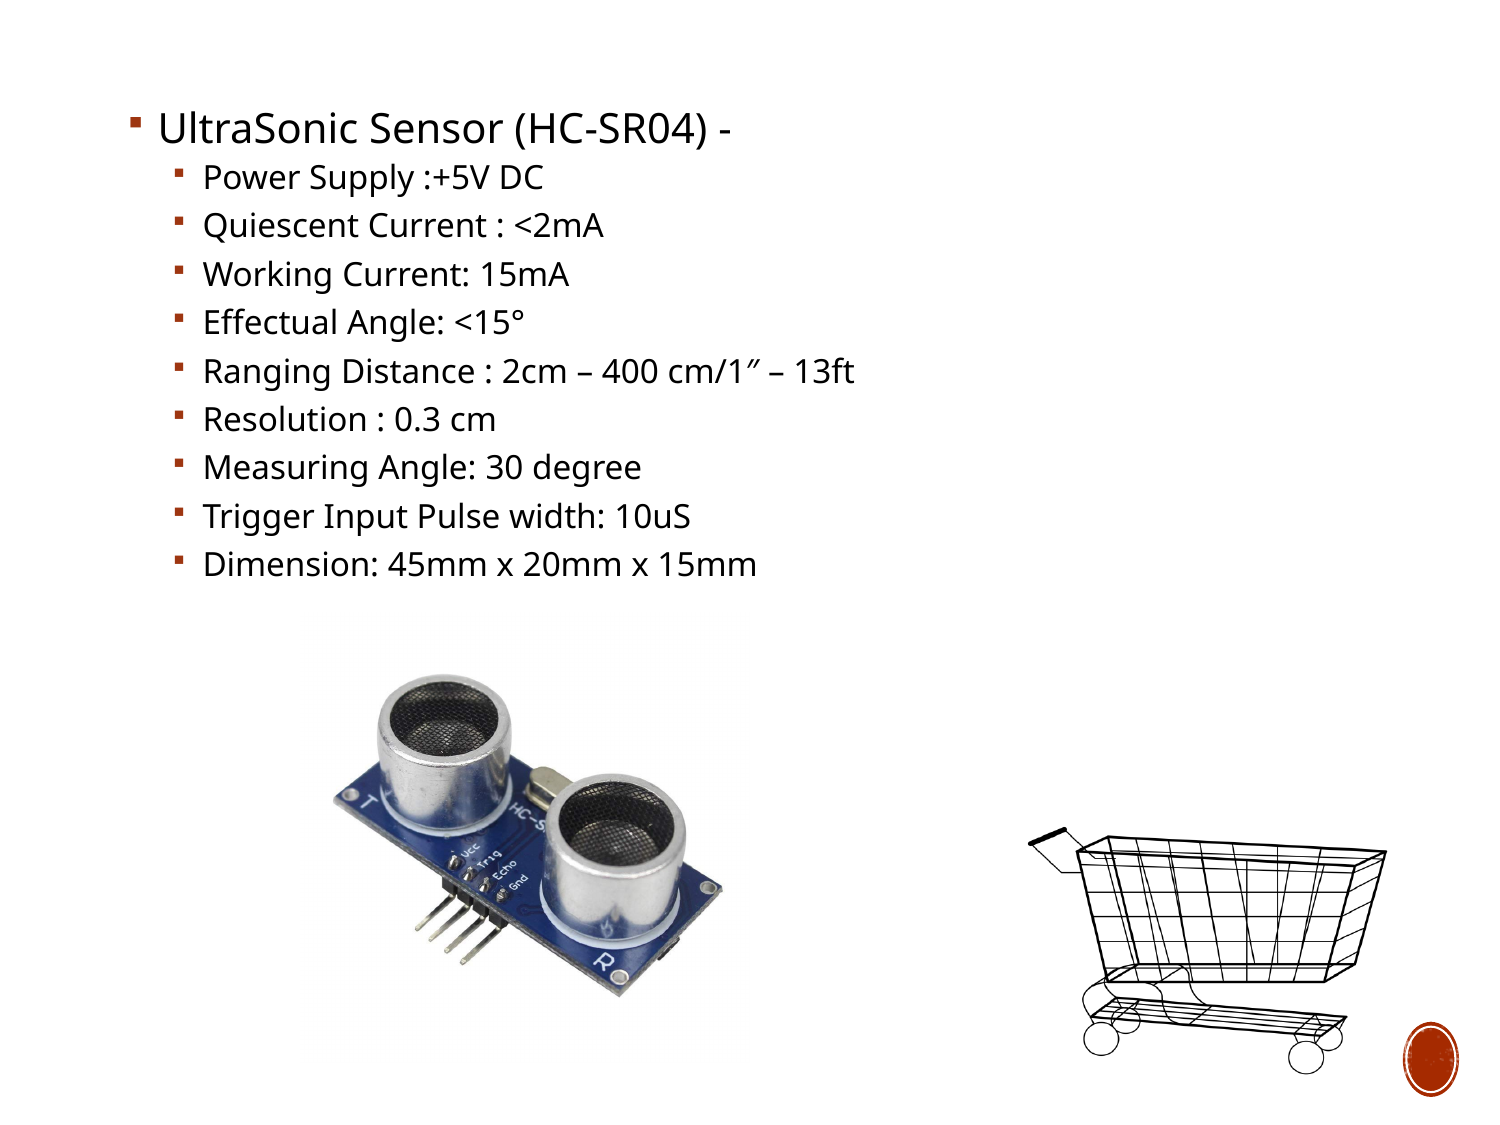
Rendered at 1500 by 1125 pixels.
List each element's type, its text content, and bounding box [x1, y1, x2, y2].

picture [300, 612, 750, 1063]
list UltraSonic Sensor (HC-SR04) - Power Supply :+5V DC Quiescent Current : <2mA Working Current: 15mA Effectual Angle: <15° Ranging Distance : 2cm – 400 cm/1″ – 13ft Resolution : 0.3 cm Measuring Angle: 30 degree Trigger Input Pulse width: 10uS Dimension: 45mm x 20mm x 15mm [112, 99, 1350, 765]
picture [1025, 824, 1388, 1076]
